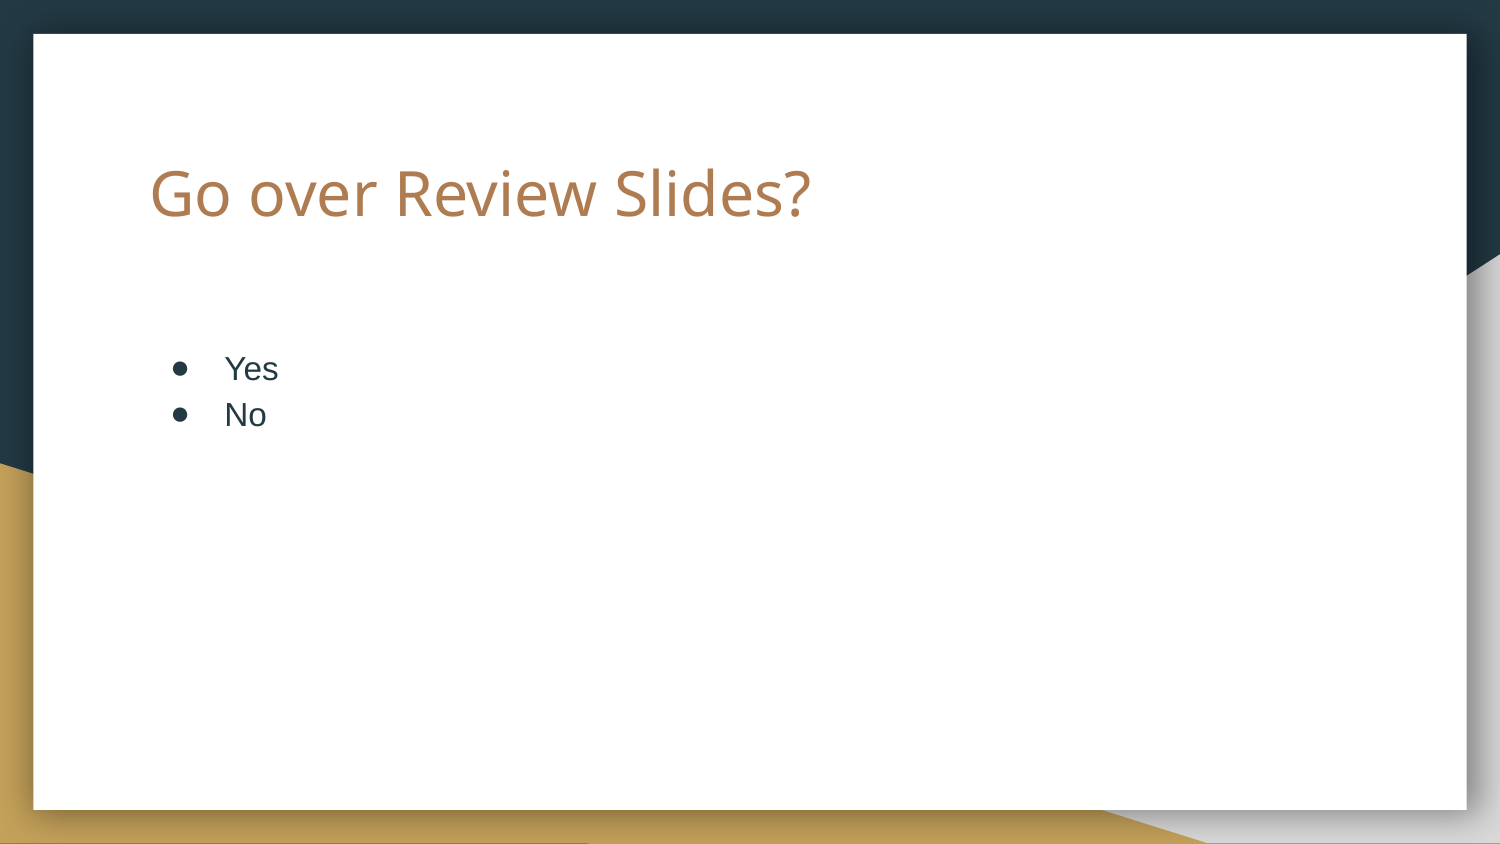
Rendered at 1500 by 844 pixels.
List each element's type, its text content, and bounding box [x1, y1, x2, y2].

title Go over Review Slides? [134, 138, 1366, 296]
list Yes No [134, 326, 1366, 729]
